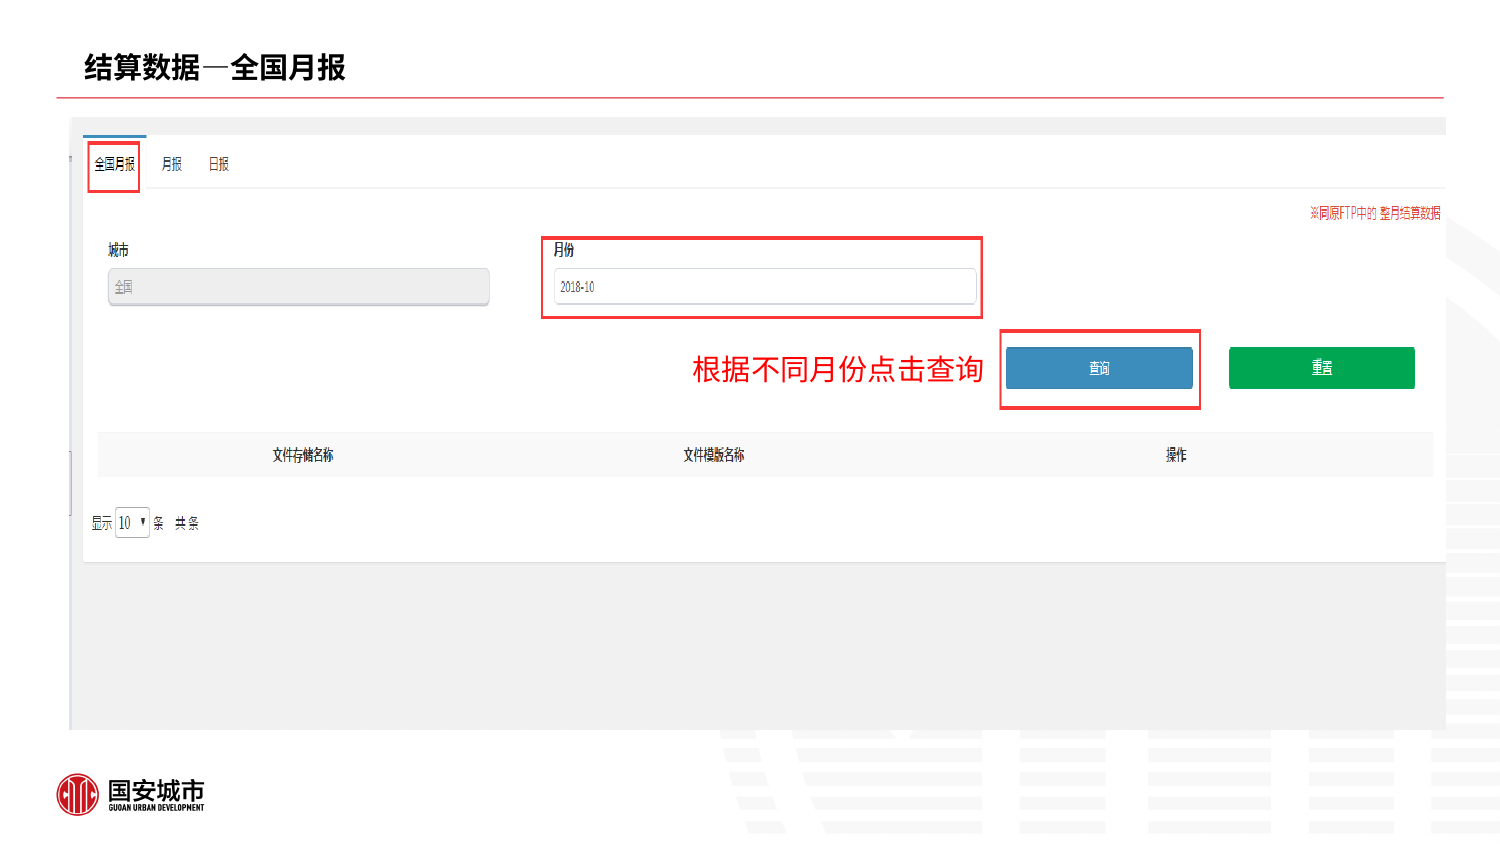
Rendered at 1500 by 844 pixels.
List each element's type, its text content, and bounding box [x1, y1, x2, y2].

title 结算数据—全国月报 [69, 32, 1319, 101]
picture [0, 0, 1500, 844]
